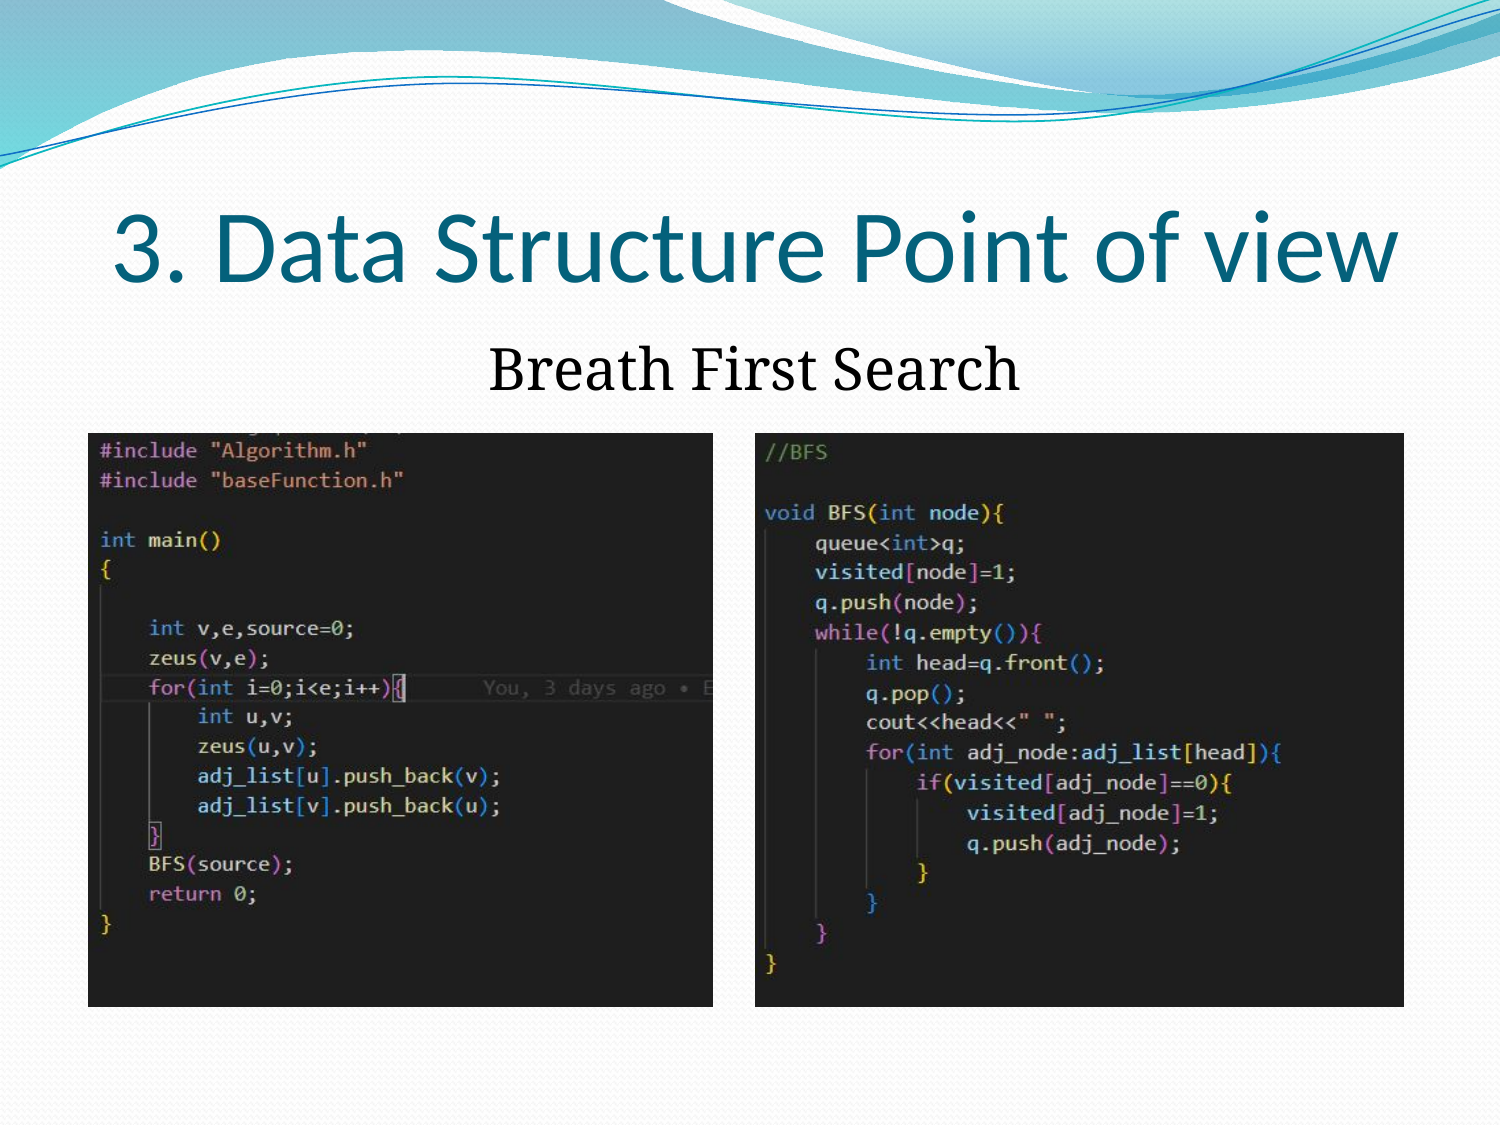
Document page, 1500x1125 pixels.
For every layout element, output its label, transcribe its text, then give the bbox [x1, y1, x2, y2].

picture [755, 433, 1404, 1008]
text_box Breath First Search [473, 324, 1037, 410]
picture [88, 433, 713, 1008]
title 3. Data Structure Point of view [75, 115, 1438, 303]
